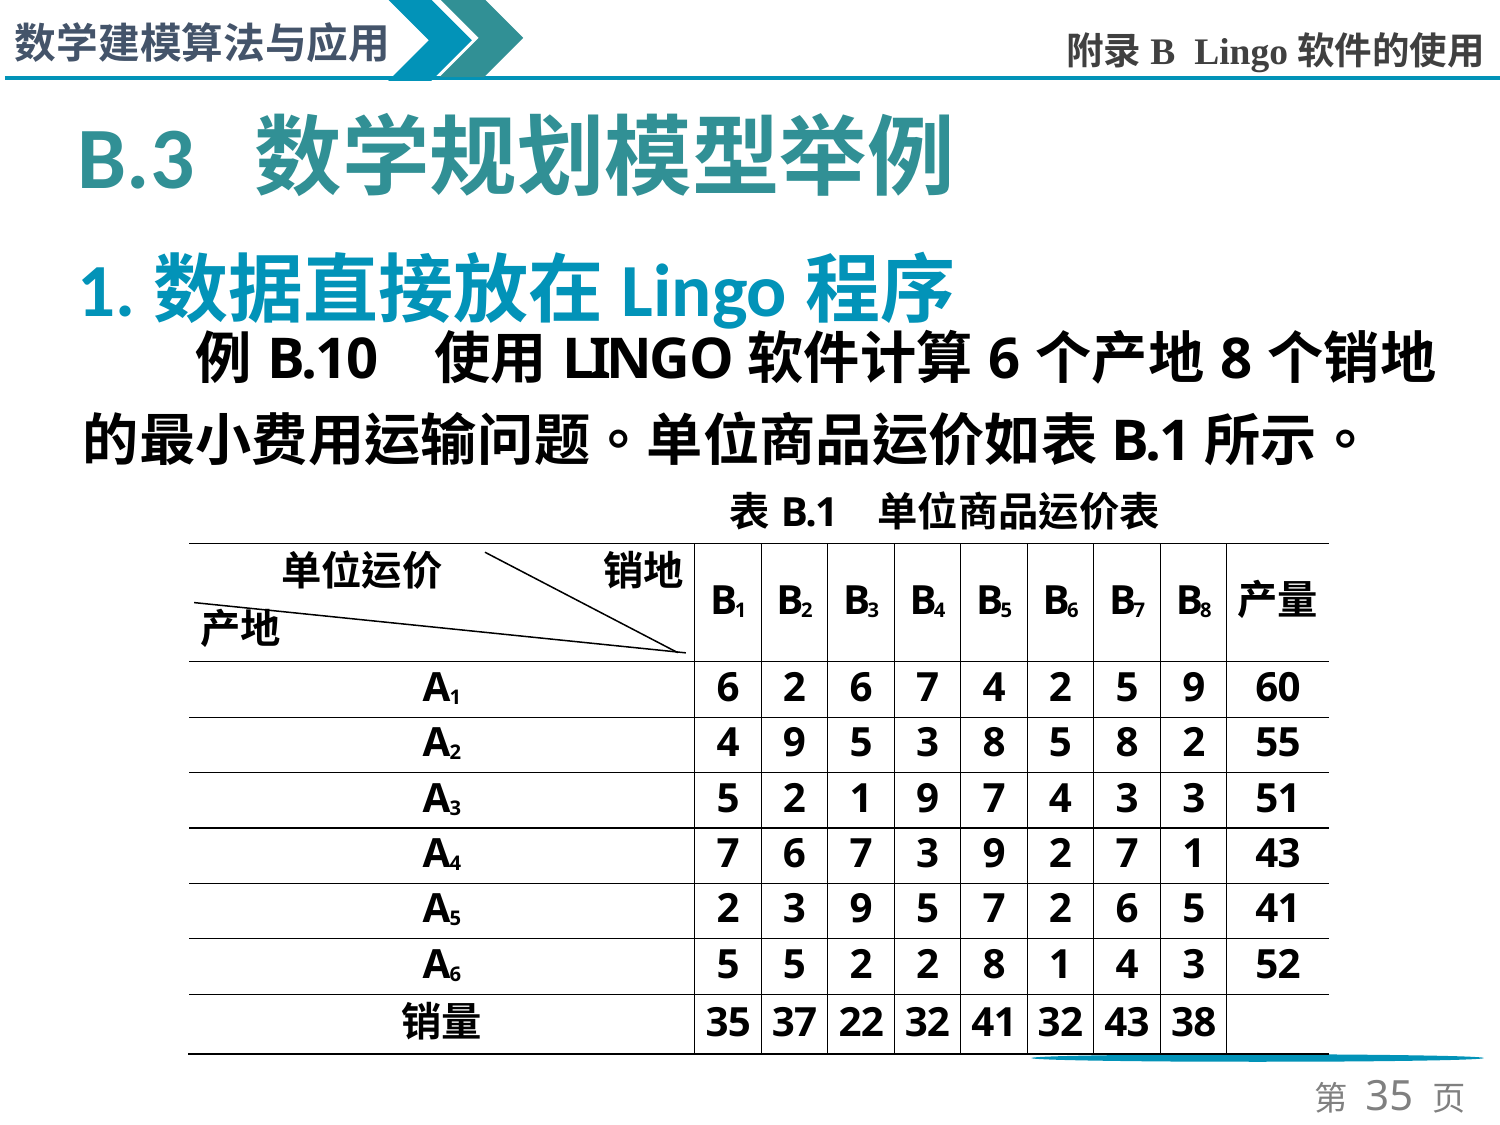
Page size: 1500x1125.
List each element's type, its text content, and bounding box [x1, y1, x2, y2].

text_box B.3 数学规划模型举例 [63, 94, 1100, 214]
text_box 1.数据直接放在Lingo程序 [63, 234, 1100, 339]
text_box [82, 320, 1437, 1125]
